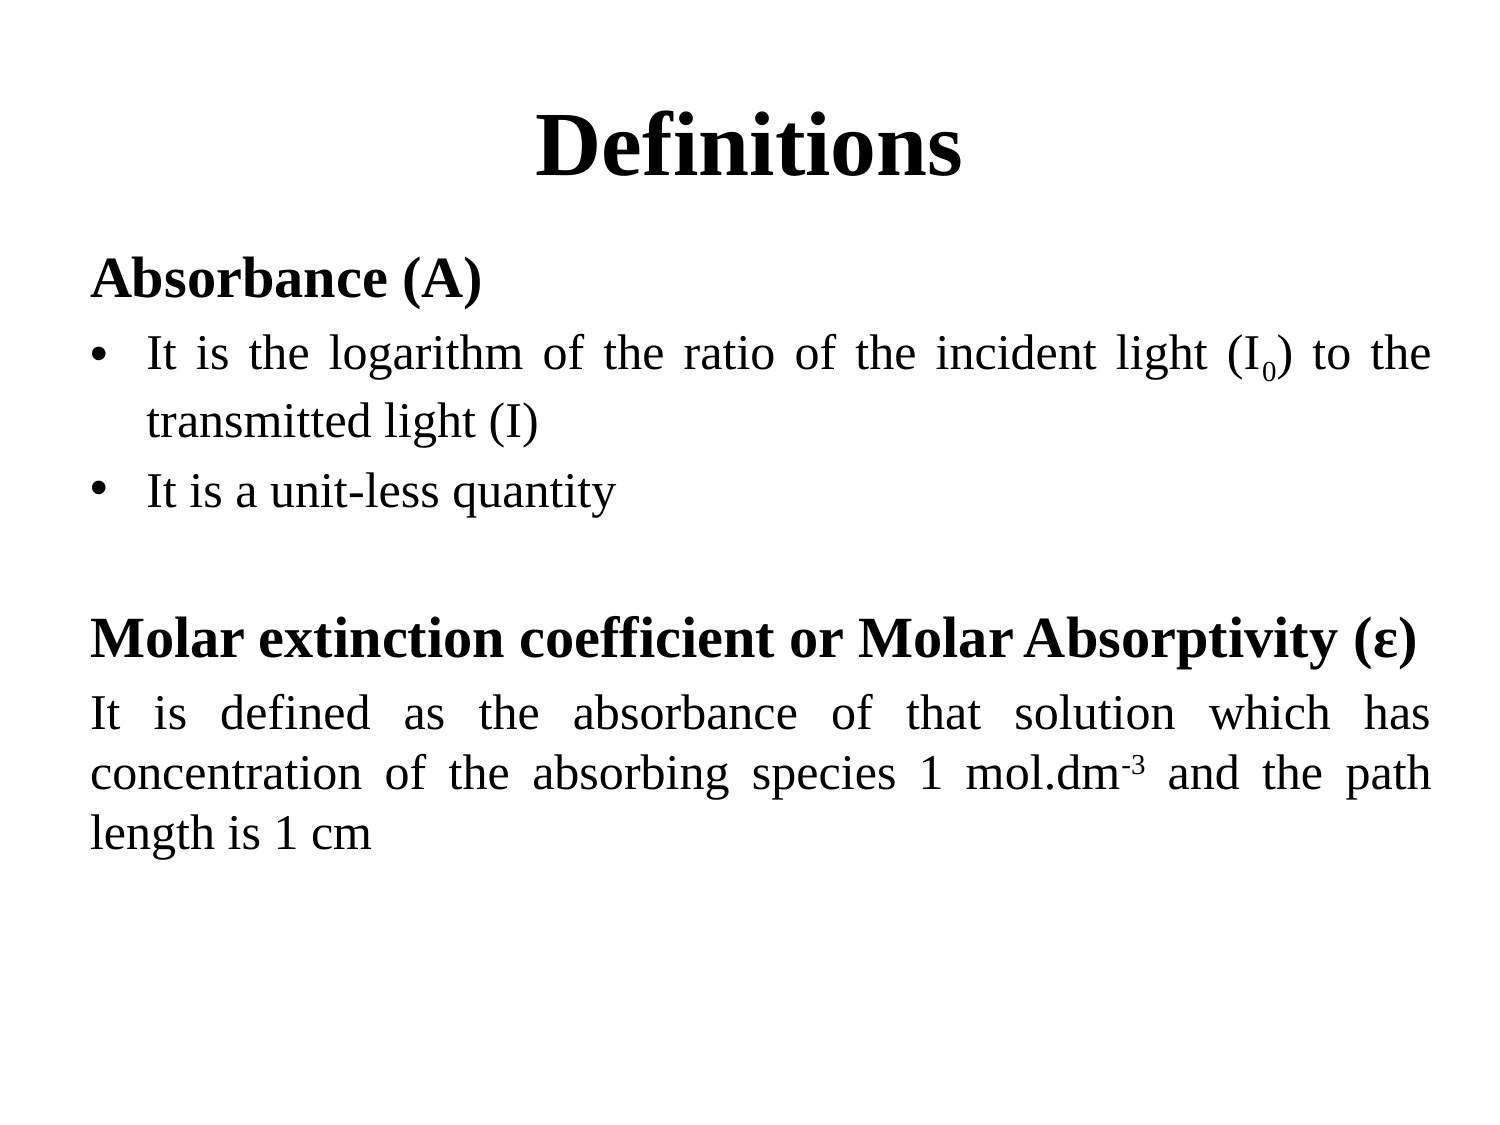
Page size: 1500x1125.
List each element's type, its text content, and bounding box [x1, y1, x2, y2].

title Definitions [75, 45, 1425, 231]
list Absorbance (A) It is the logarithm of the ratio of the incident light (I0) to the transmitted light (I) It is a unit-less quantity Molar extinction coefficient or Molar Absorptivity (ε) It is defined as the absorbance of that solution which has concentration of the absorbing species 1 mol.dm-3 and the path length is 1 cm [75, 231, 1447, 975]
